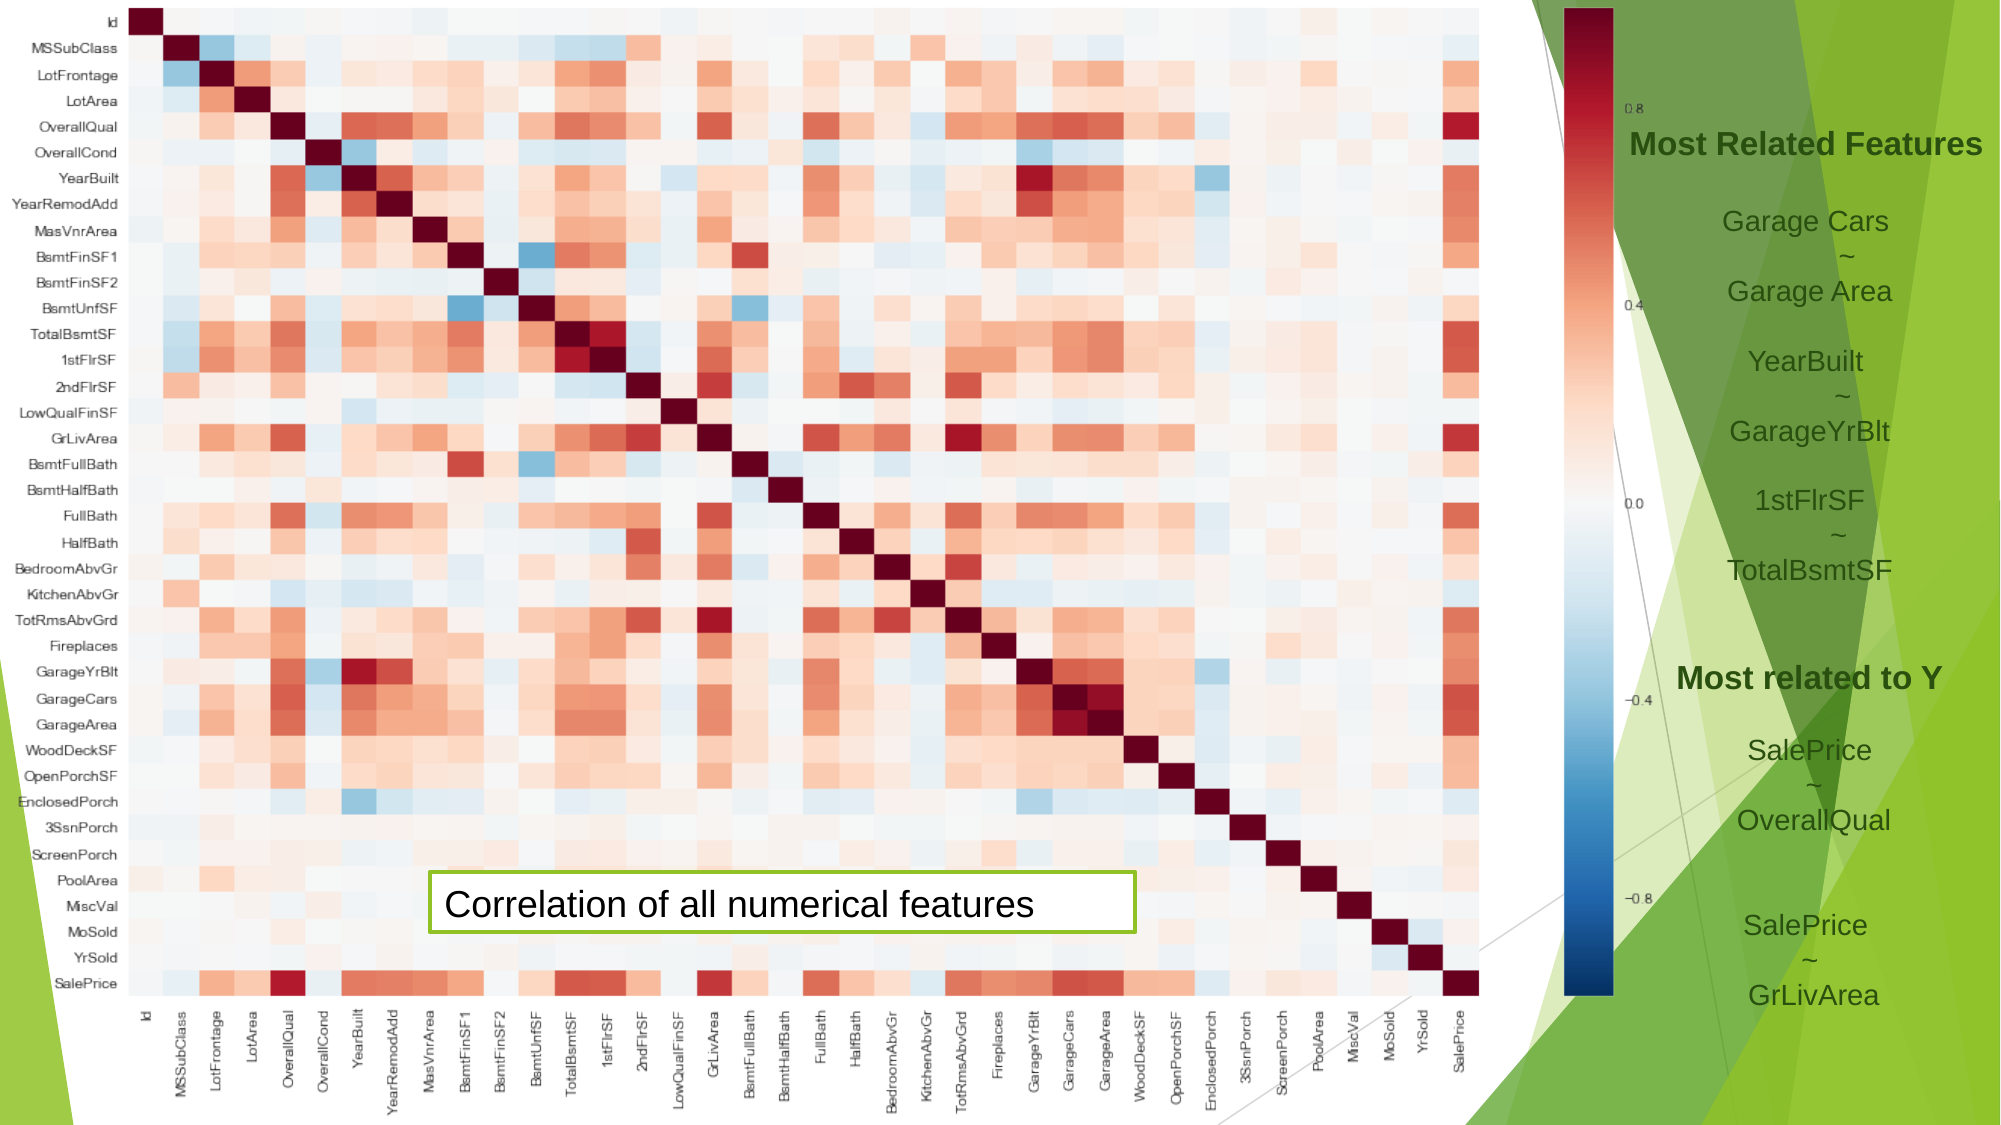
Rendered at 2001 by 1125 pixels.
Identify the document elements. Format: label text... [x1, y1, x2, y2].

picture [0, 0, 1664, 1125]
text_box Most Related Features Garage Cars ~ Garage Area YearBuilt ~ GarageYrBlt 1stFlrSF ~ TotalBsmtSF Most related to Y SalePrice ~ OverallQual SalePrice ~ GrLivArea [1668, 114, 2000, 1089]
